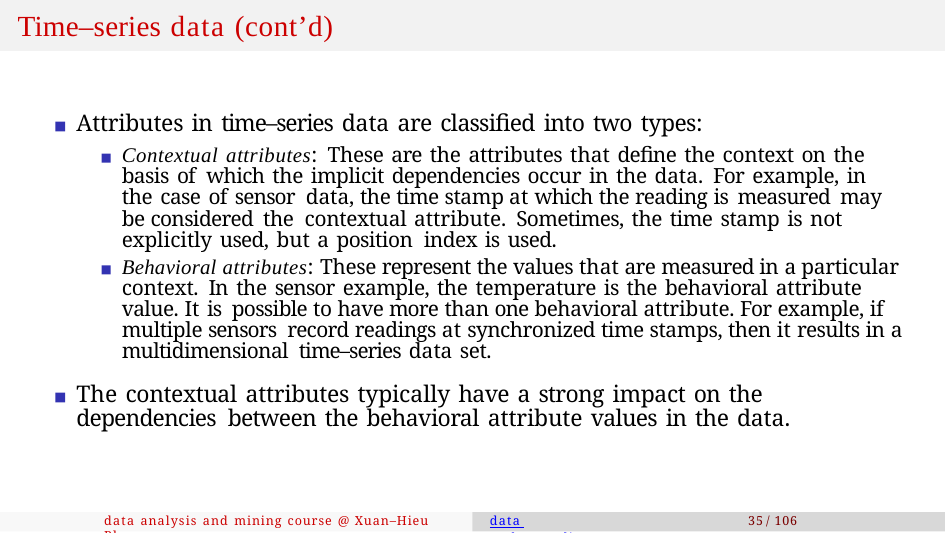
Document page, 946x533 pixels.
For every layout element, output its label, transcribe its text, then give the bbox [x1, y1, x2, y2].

text_box [55, 392, 66, 403]
title Time–series data (cont’d) [15, 4, 339, 97]
text_box [55, 121, 66, 132]
text_box Attributes in time–series data are classified into two types: Contextual attributes: These are the attributes that define the context on the basis of which the implicit dependencies occur in the data. For example, in the case of sensor data, the time stamp at which the reading is measured may be considered the contextual attribute. Sometimes, the time stamp is not explicitly used, but a position index is used. Behavioral attributes: These represent the values that are measured in a particular context. In the sensor example, the temperature is the behavioral attribute value. It is possible to have more than one behavioral attribute. For example, if multiple sensors record readings at synchronized time stamps, then it results in a multidimensional time–series data set. The contextual attributes typically have a strong impact on the dependencies between the behavioral attribute values in the data. [74, 100, 915, 431]
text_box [0, 511, 946, 532]
